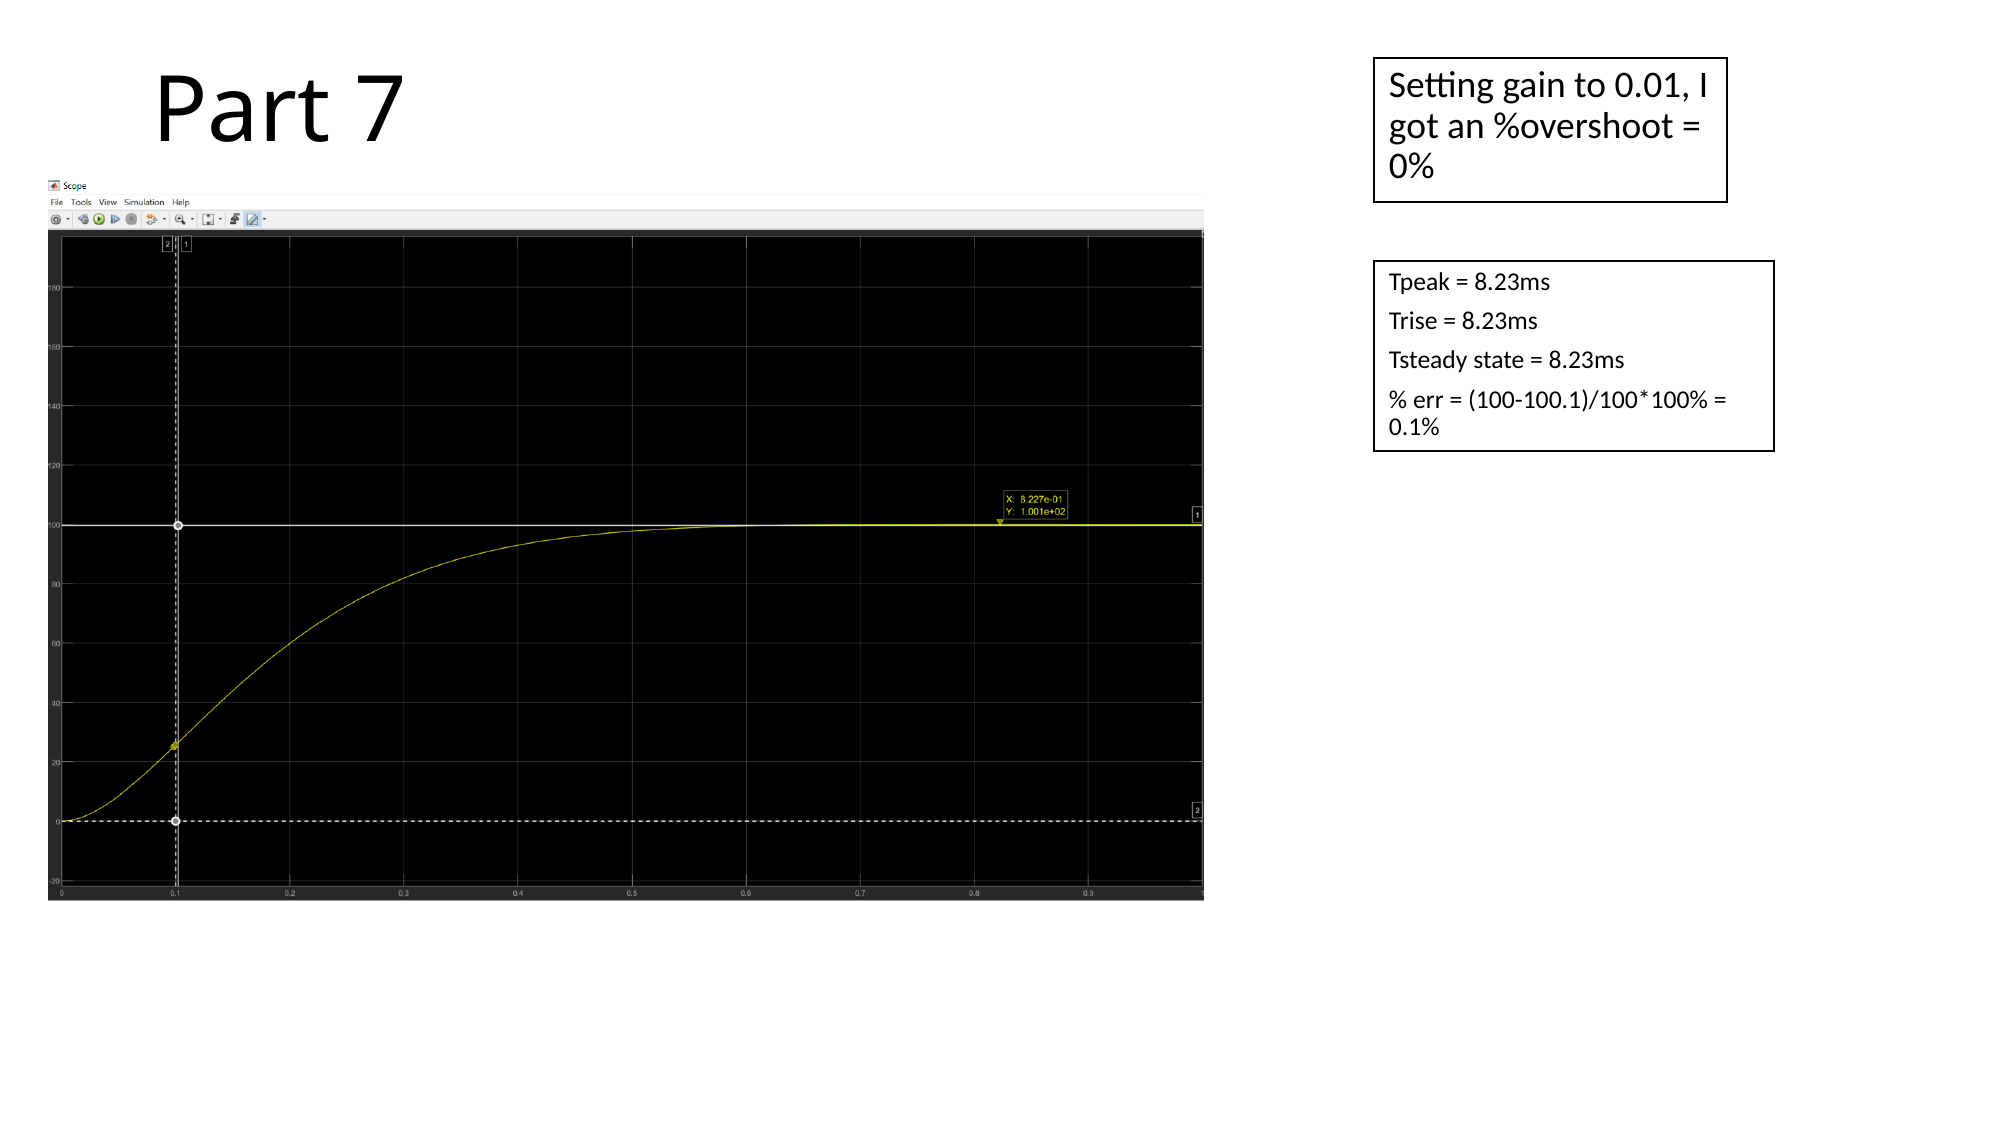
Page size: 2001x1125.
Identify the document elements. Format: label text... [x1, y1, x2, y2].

text_box Setting gain to 0.01, I got an %overshoot = 0% [1373, 57, 1728, 203]
text_box Tpeak = 8.23ms Trise = 8.23ms Tsteady state = 8.23ms % err = (100-100.1)/100*100% = 0.1% [1373, 260, 1775, 452]
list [48, 180, 1204, 902]
title Part 7 [137, 3, 1863, 221]
